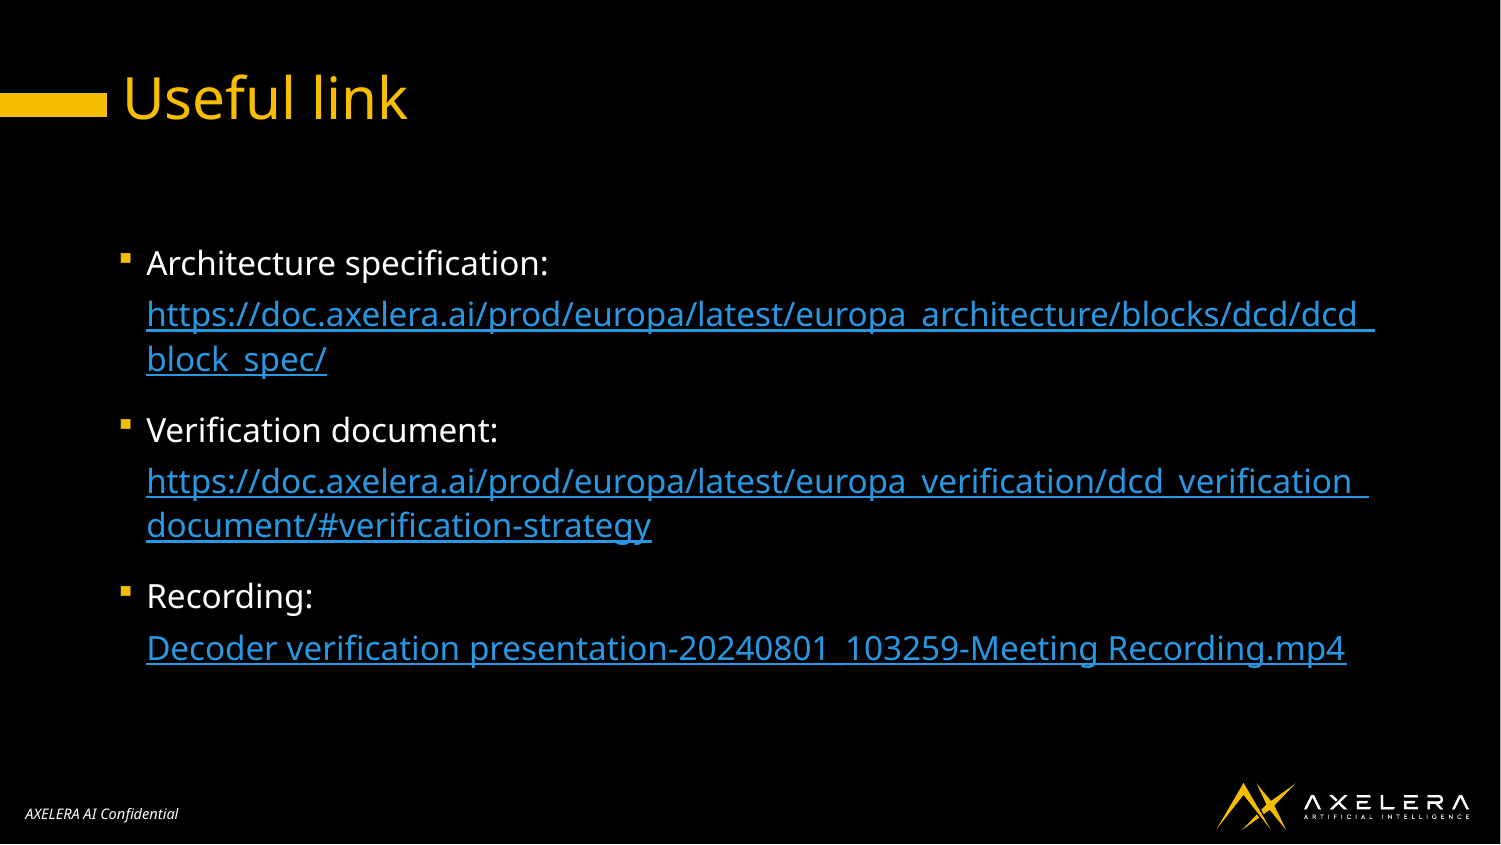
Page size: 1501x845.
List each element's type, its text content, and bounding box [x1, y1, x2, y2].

picture [1209, 777, 1475, 837]
title Useful link [107, 56, 1418, 146]
list Architecture specification: https://doc.axelera.ai/prod/europa/latest/europa_architecture/blocks/dcd/dcd_block_spec/ Verification document: https://doc.axelera.ai/prod/europa/latest/europa_verification/dcd_verification_document/#verification-strategy Recording: Decoder verification presentation-20240801_103259-Meeting Recording.mp4 [103, 224, 1398, 761]
